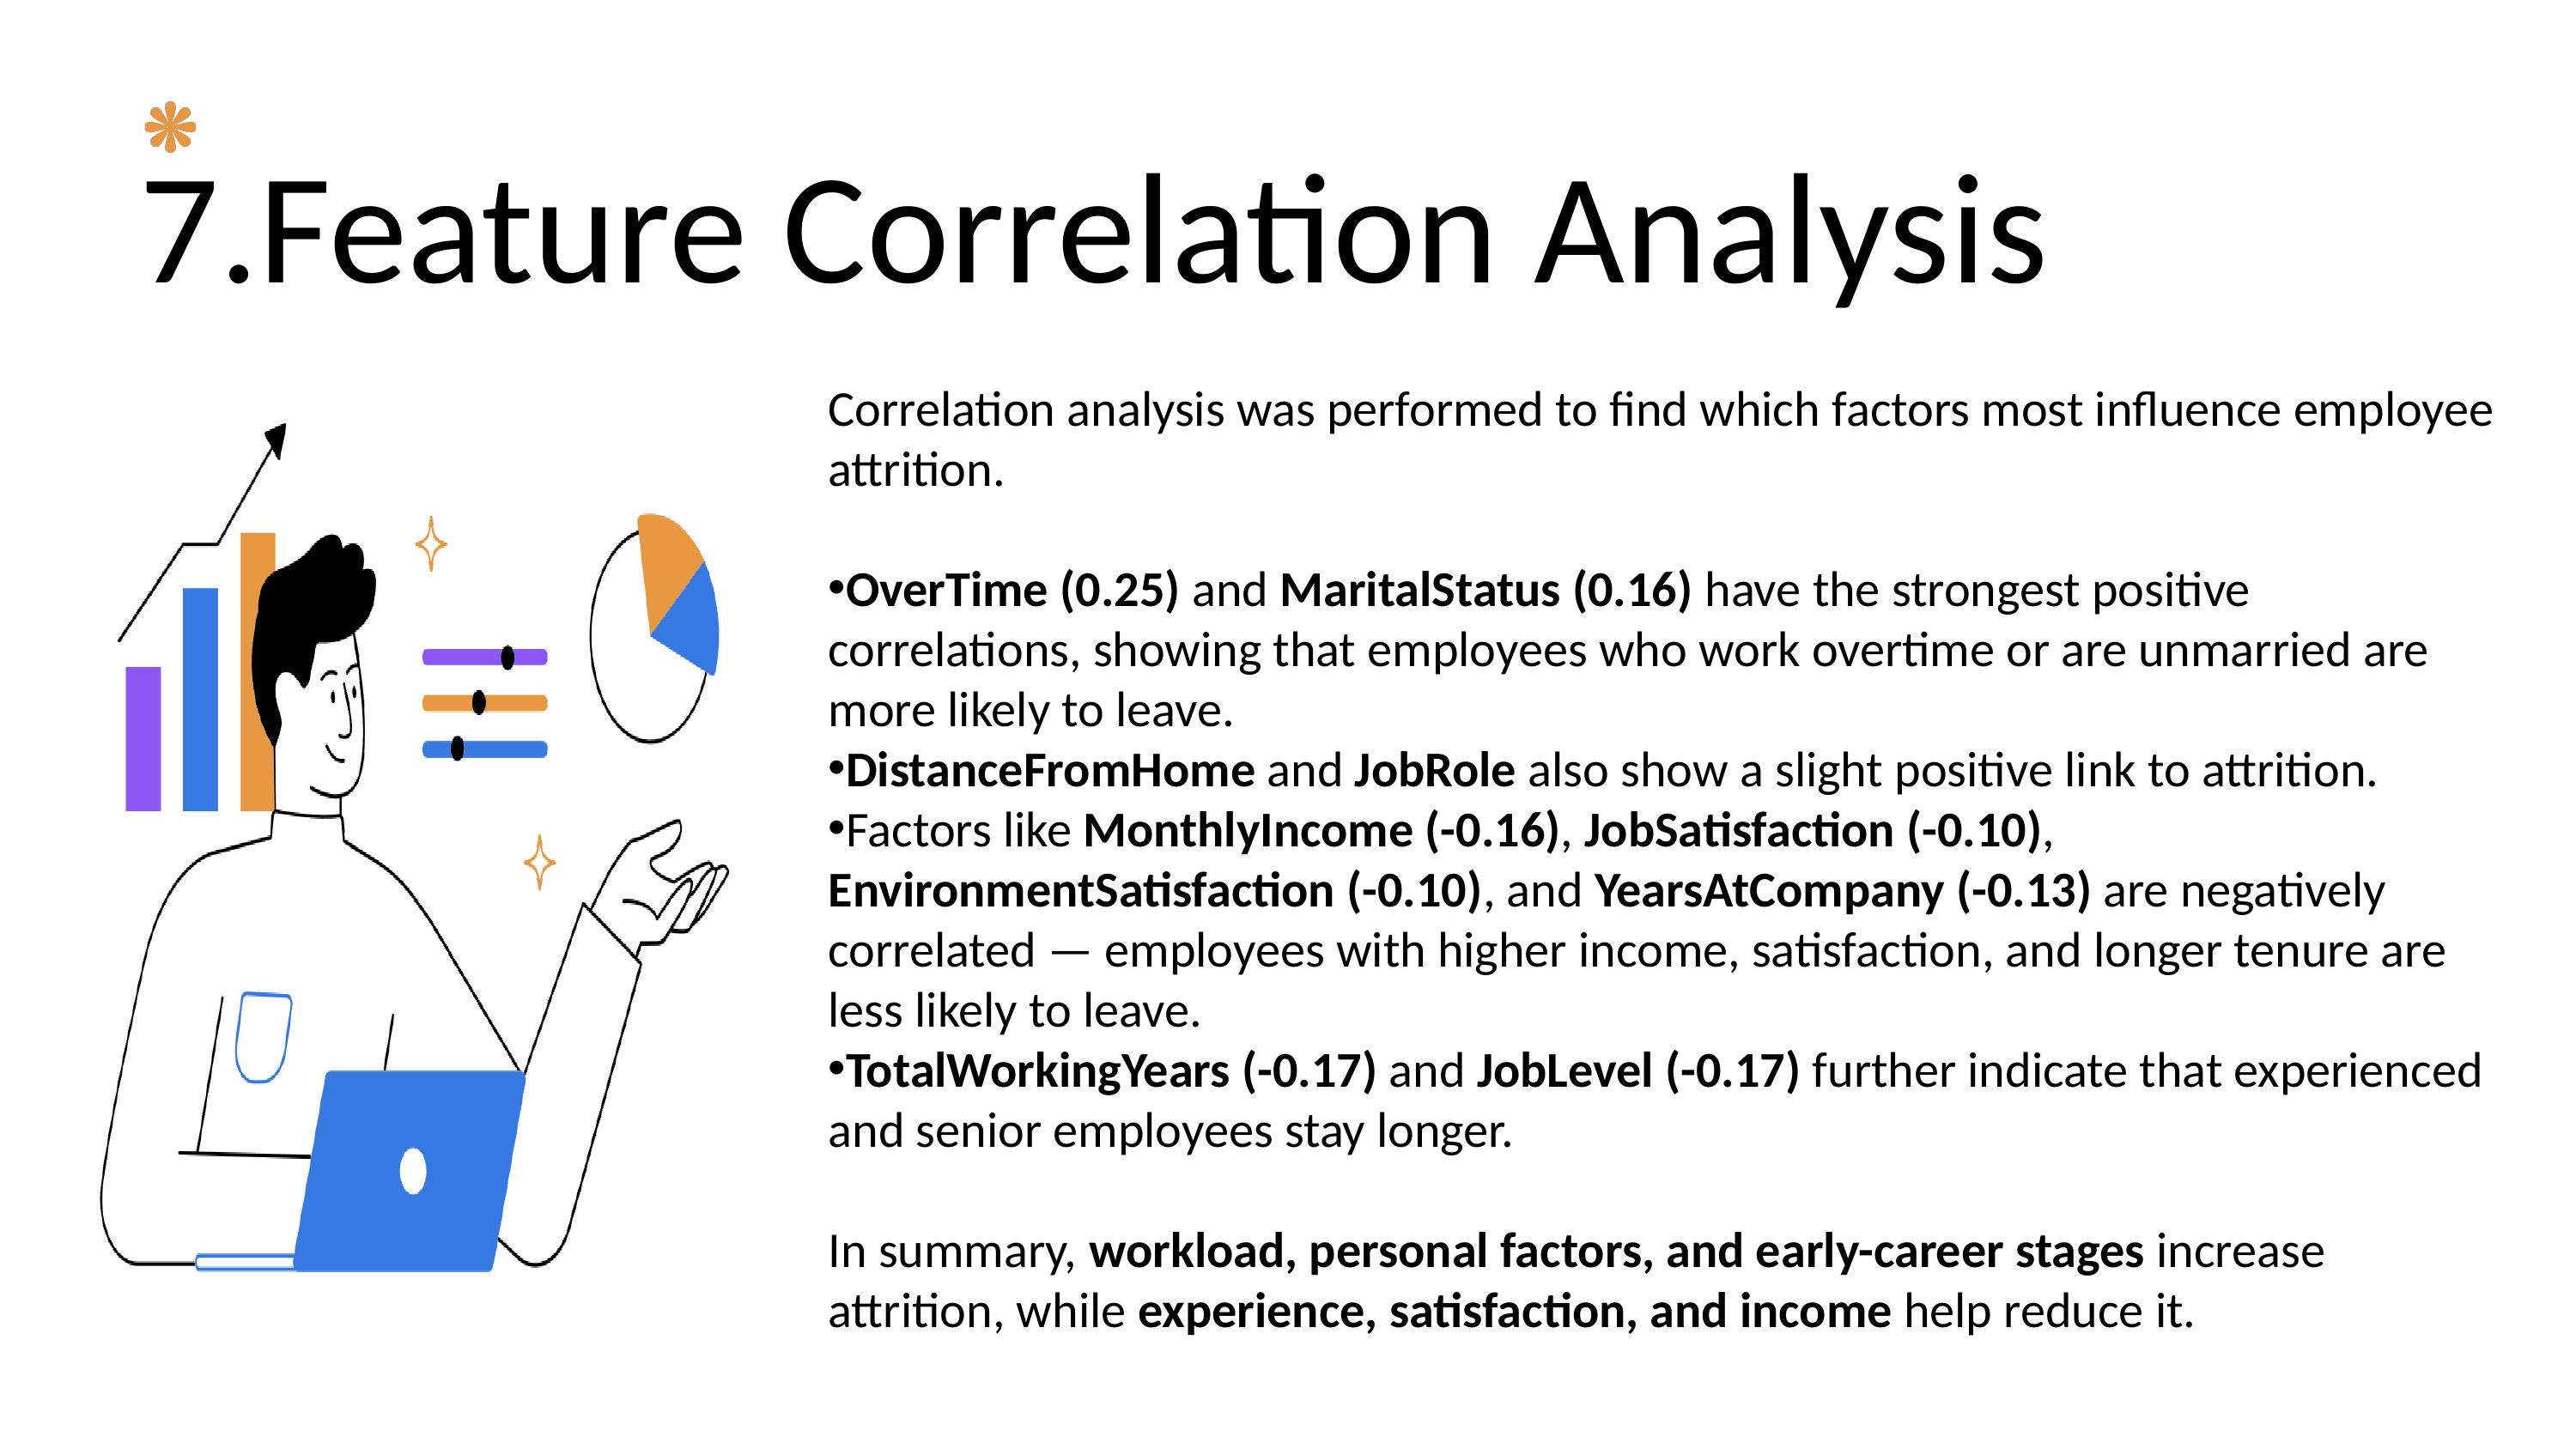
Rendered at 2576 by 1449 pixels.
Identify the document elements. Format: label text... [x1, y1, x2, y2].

text_box [98, 423, 730, 1272]
text_box 7.Feature Correlation Analysis [139, 177, 2297, 314]
text_box [144, 101, 197, 153]
text_box Correlation analysis was performed to find which factors most influence employee attrition. OverTime (0.25) and MaritalStatus (0.16) have the strongest positive correlations, showing that employees who work overtime or are unmarried are more likely to leave. DistanceFromHome and JobRole also show a slight positive link to attrition. Factors like MonthlyIncome (-0.16), JobSatisfaction (-0.10), EnvironmentSatisfaction (-0.10), and YearsAtCompany (-0.13) are negatively correlated — employees with higher income, satisfaction, and longer tenure are less likely to leave. TotalWorkingYears (-0.17) and JobLevel (-0.17) further indicate that experienced and senior employees stay longer. In summary, workload, personal factors, and early-career stages increase attrition, while experience, satisfaction, and income help reduce it. [816, 370, 2523, 1344]
